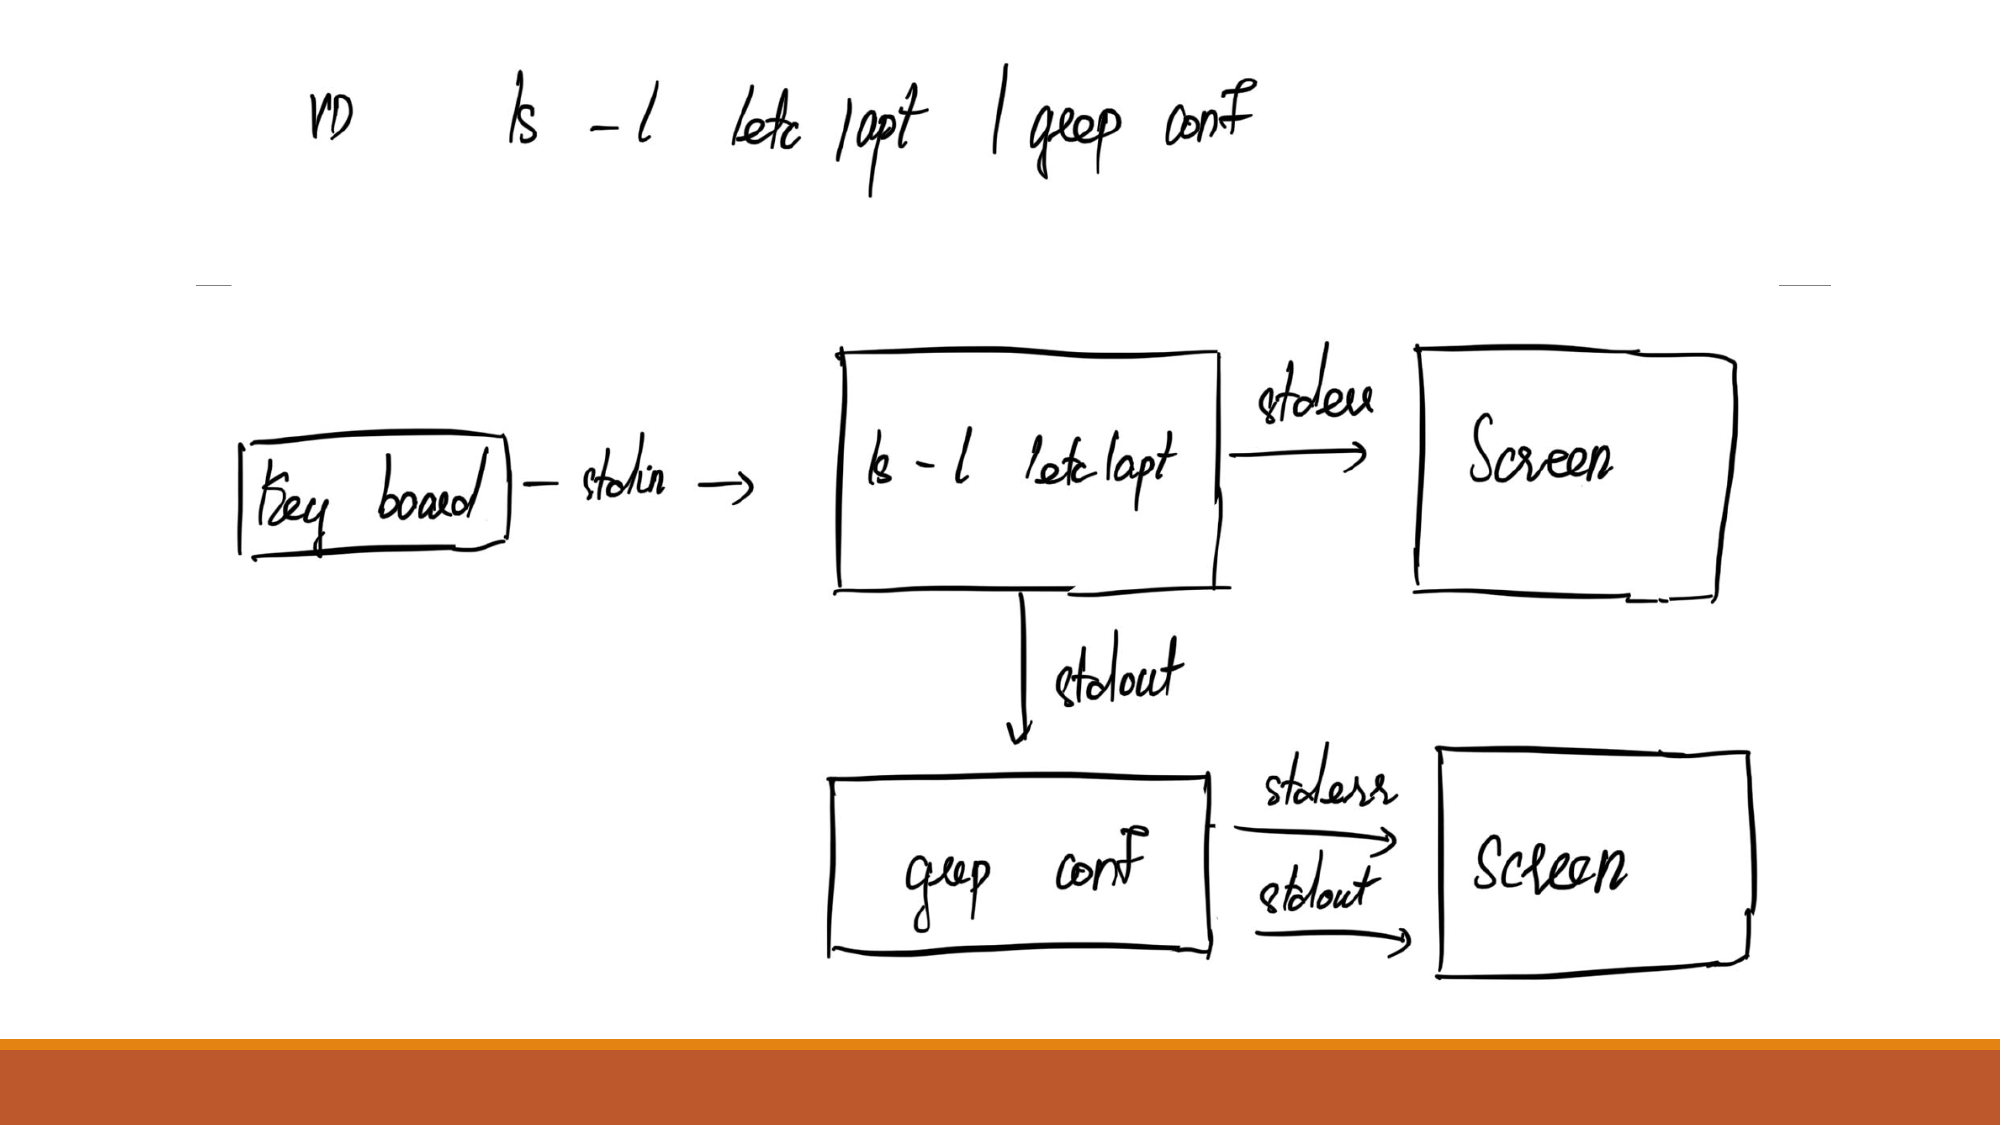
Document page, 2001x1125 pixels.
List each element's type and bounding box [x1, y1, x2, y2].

picture [233, 0, 1777, 1125]
